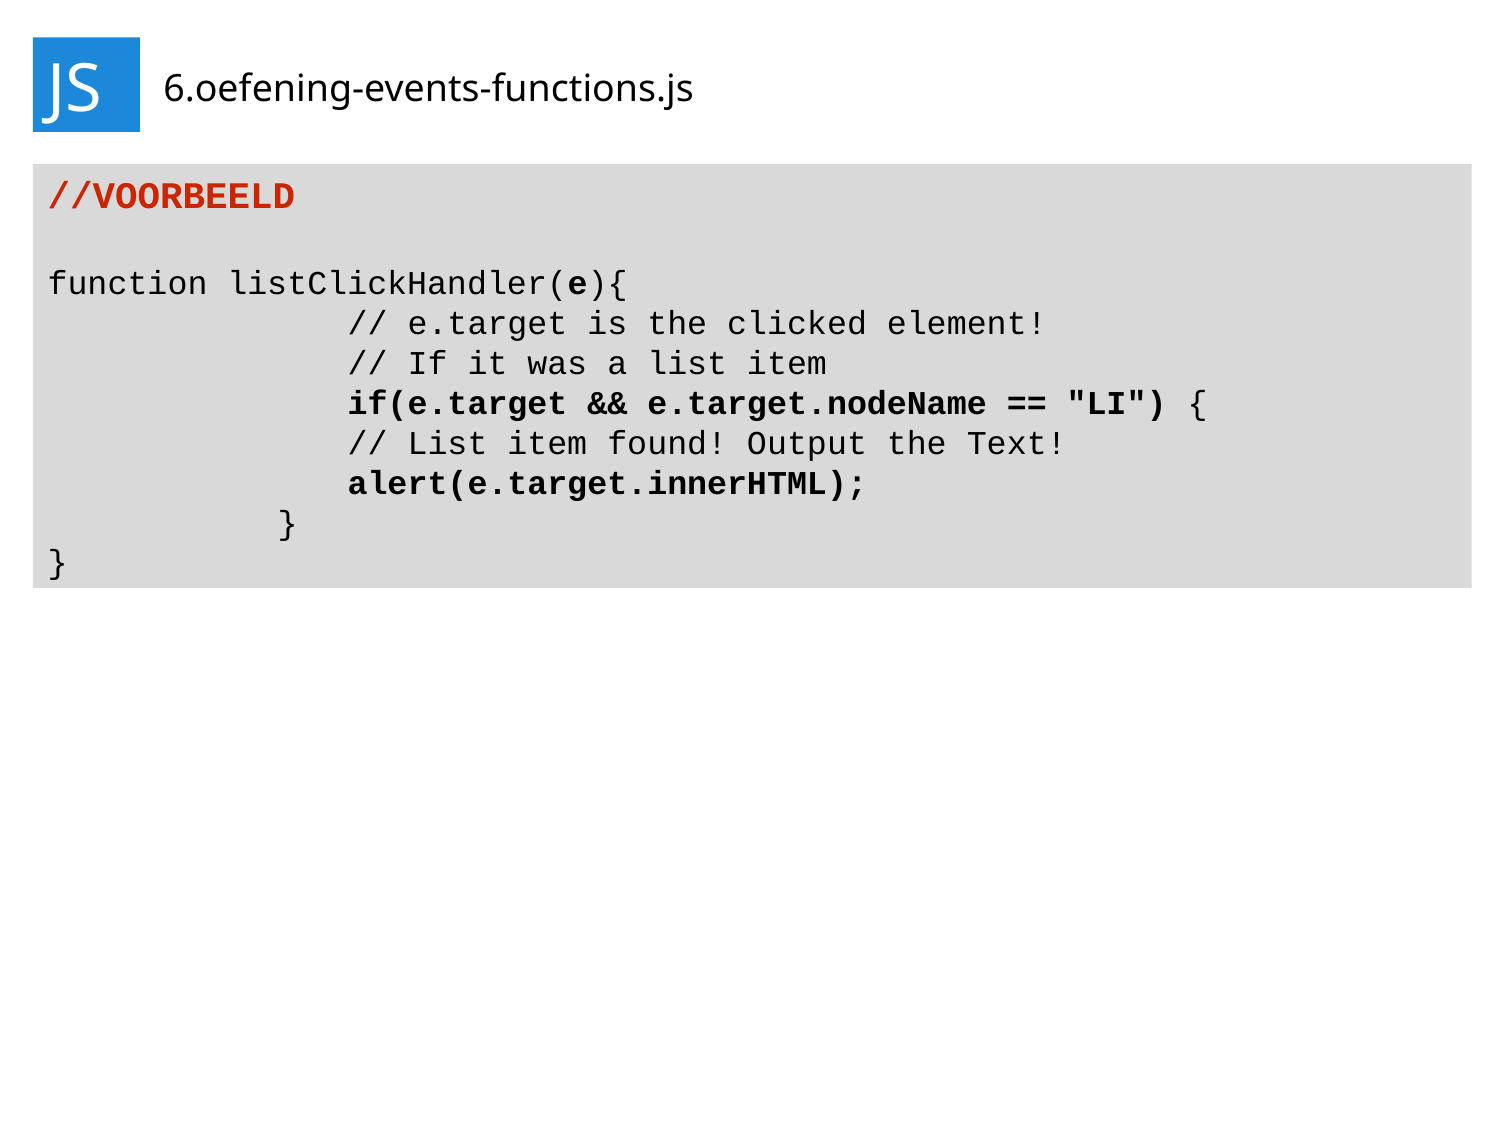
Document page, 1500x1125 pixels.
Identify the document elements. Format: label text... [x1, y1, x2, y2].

text_box JS [32, 37, 140, 132]
text_box 6.oefening-events-functions.js [148, 56, 710, 117]
text_box //VOORBEELD function listClickHandler(e){ // e.target is the clicked element! // If it was a list item if(e.target && e.target.nodeName == "LI") { // List item found! Output the Text! alert(e.target.innerHTML); } } [32, 163, 1472, 588]
